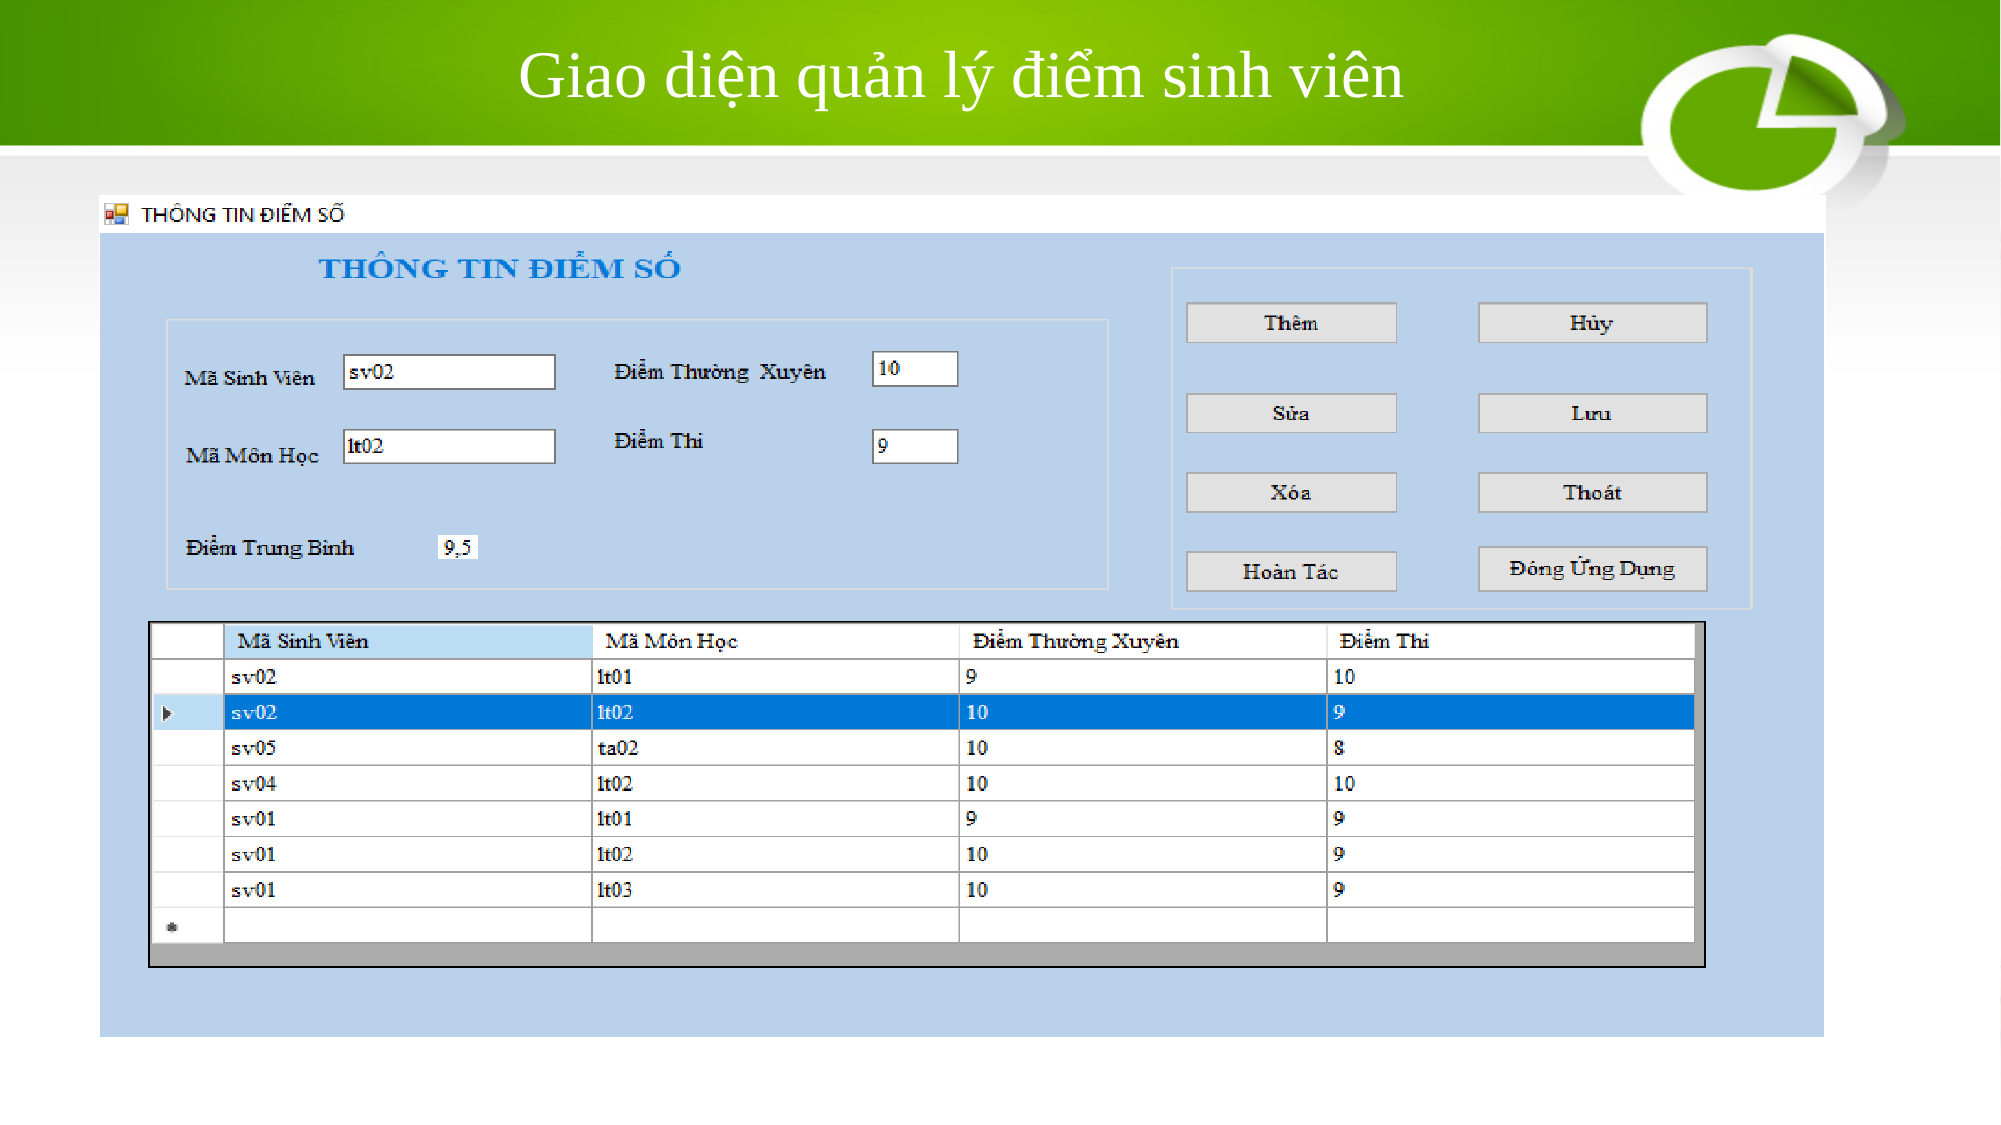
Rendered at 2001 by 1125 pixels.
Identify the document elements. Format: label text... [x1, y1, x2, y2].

text_box Giao diện quản lý điểm sinh viên [503, 23, 1422, 118]
picture [0, 0, 2001, 1125]
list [99, 195, 1826, 1045]
